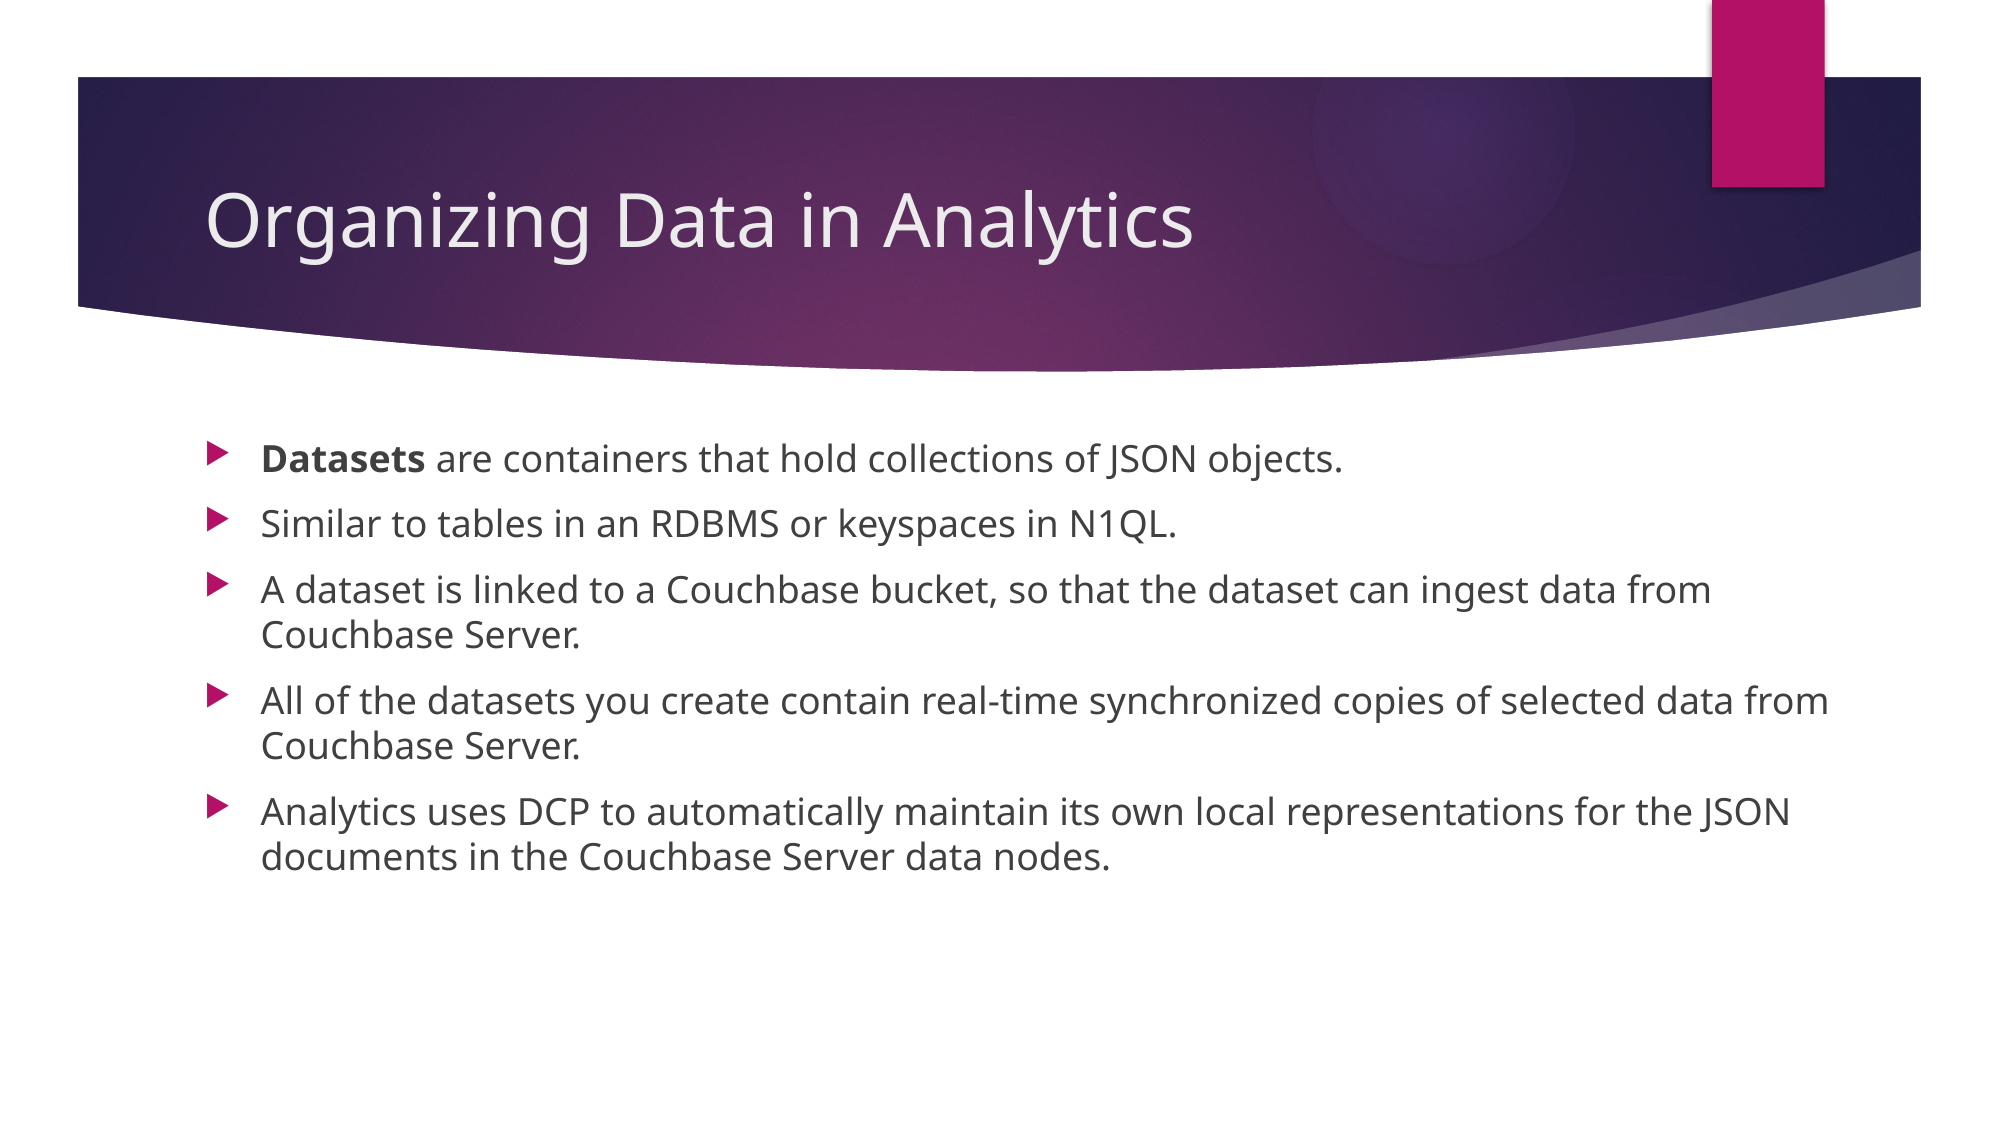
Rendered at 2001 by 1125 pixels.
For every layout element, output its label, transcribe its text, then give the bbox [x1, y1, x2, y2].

list Datasets are containers that hold collections of JSON objects. Similar to tables in an RDBMS or keyspaces in N1QL. A dataset is linked to a Couchbase bucket, so that the dataset can ingest data from Couchbase Server. All of the datasets you create contain real-time synchronized copies of selected data from Couchbase Server. Analytics uses DCP to automatically maintain its own local representations for the JSON documents in the Couchbase Server data nodes. [189, 427, 1911, 1069]
title Organizing Data in Analytics [189, 159, 1627, 276]
